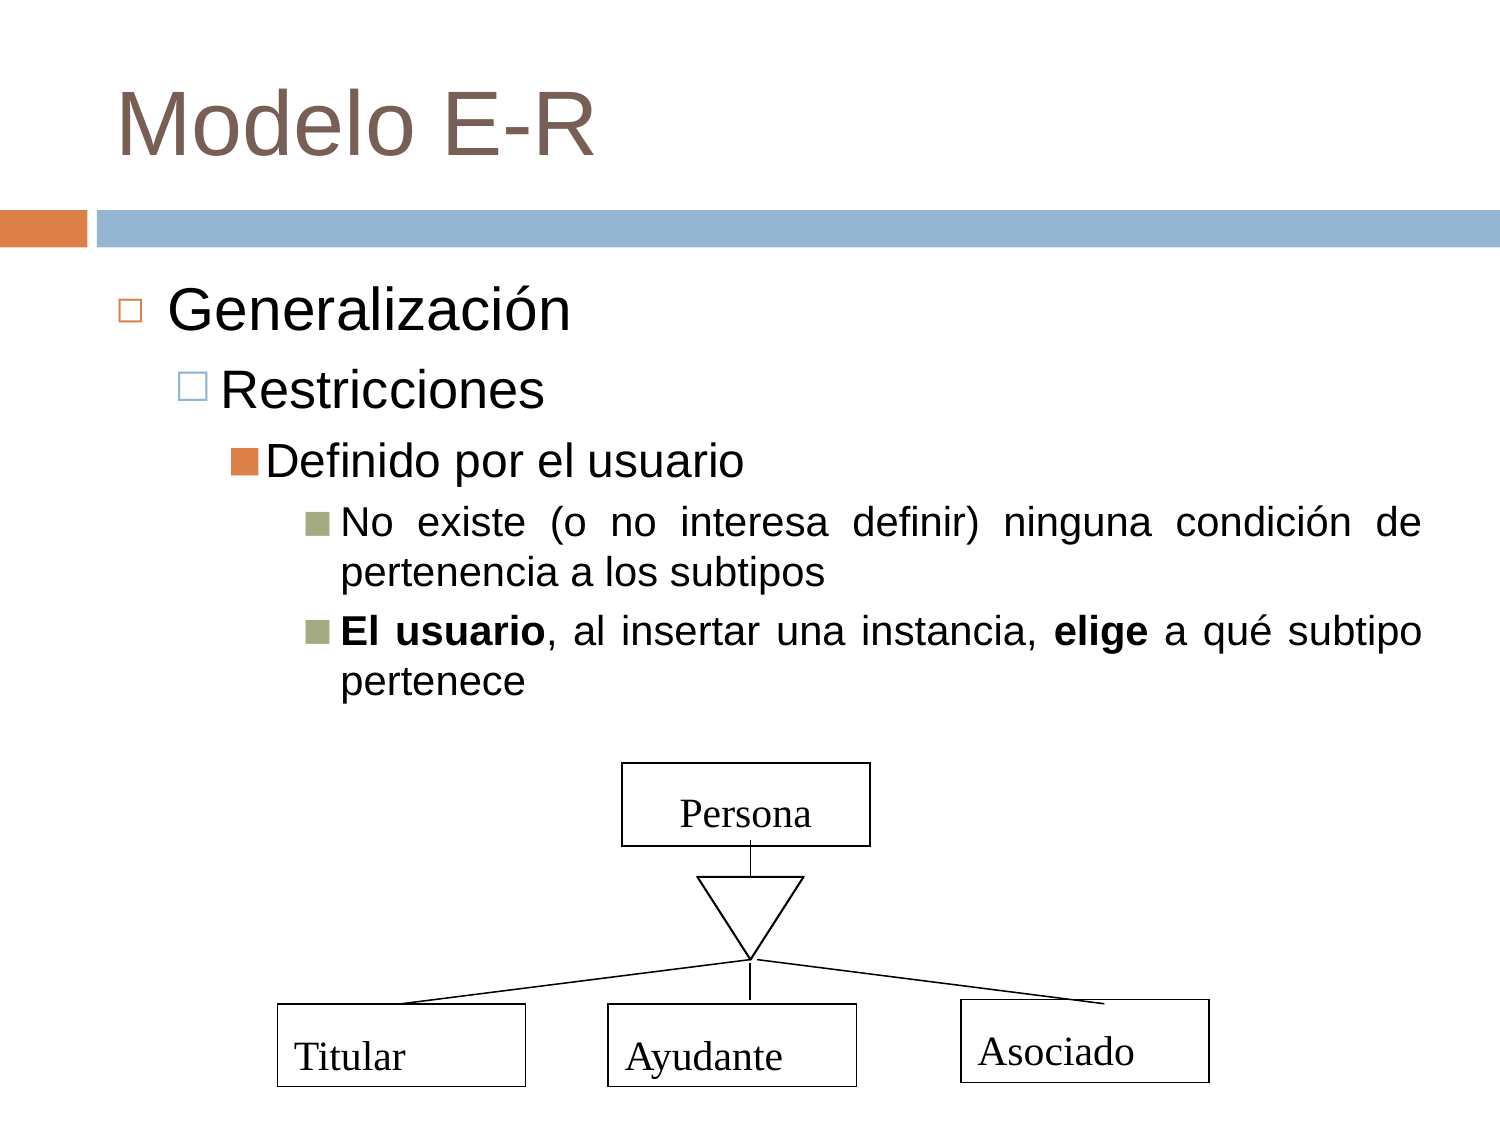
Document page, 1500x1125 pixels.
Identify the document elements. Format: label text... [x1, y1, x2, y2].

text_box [607, 1011, 871, 1088]
text_box [697, 876, 804, 959]
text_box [960, 999, 1223, 1084]
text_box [756, 959, 1105, 1004]
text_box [621, 762, 871, 847]
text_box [401, 959, 751, 1004]
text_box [277, 1003, 540, 1088]
list Generalización Restricciones Definido por el usuario No existe (o no interesa definir) ninguna condición de pertenencia a los subtipos El usuario, al insertar una instancia, elige a qué subtipo pertenece [100, 262, 1438, 1000]
title Modelo E-R [100, 37, 1438, 200]
